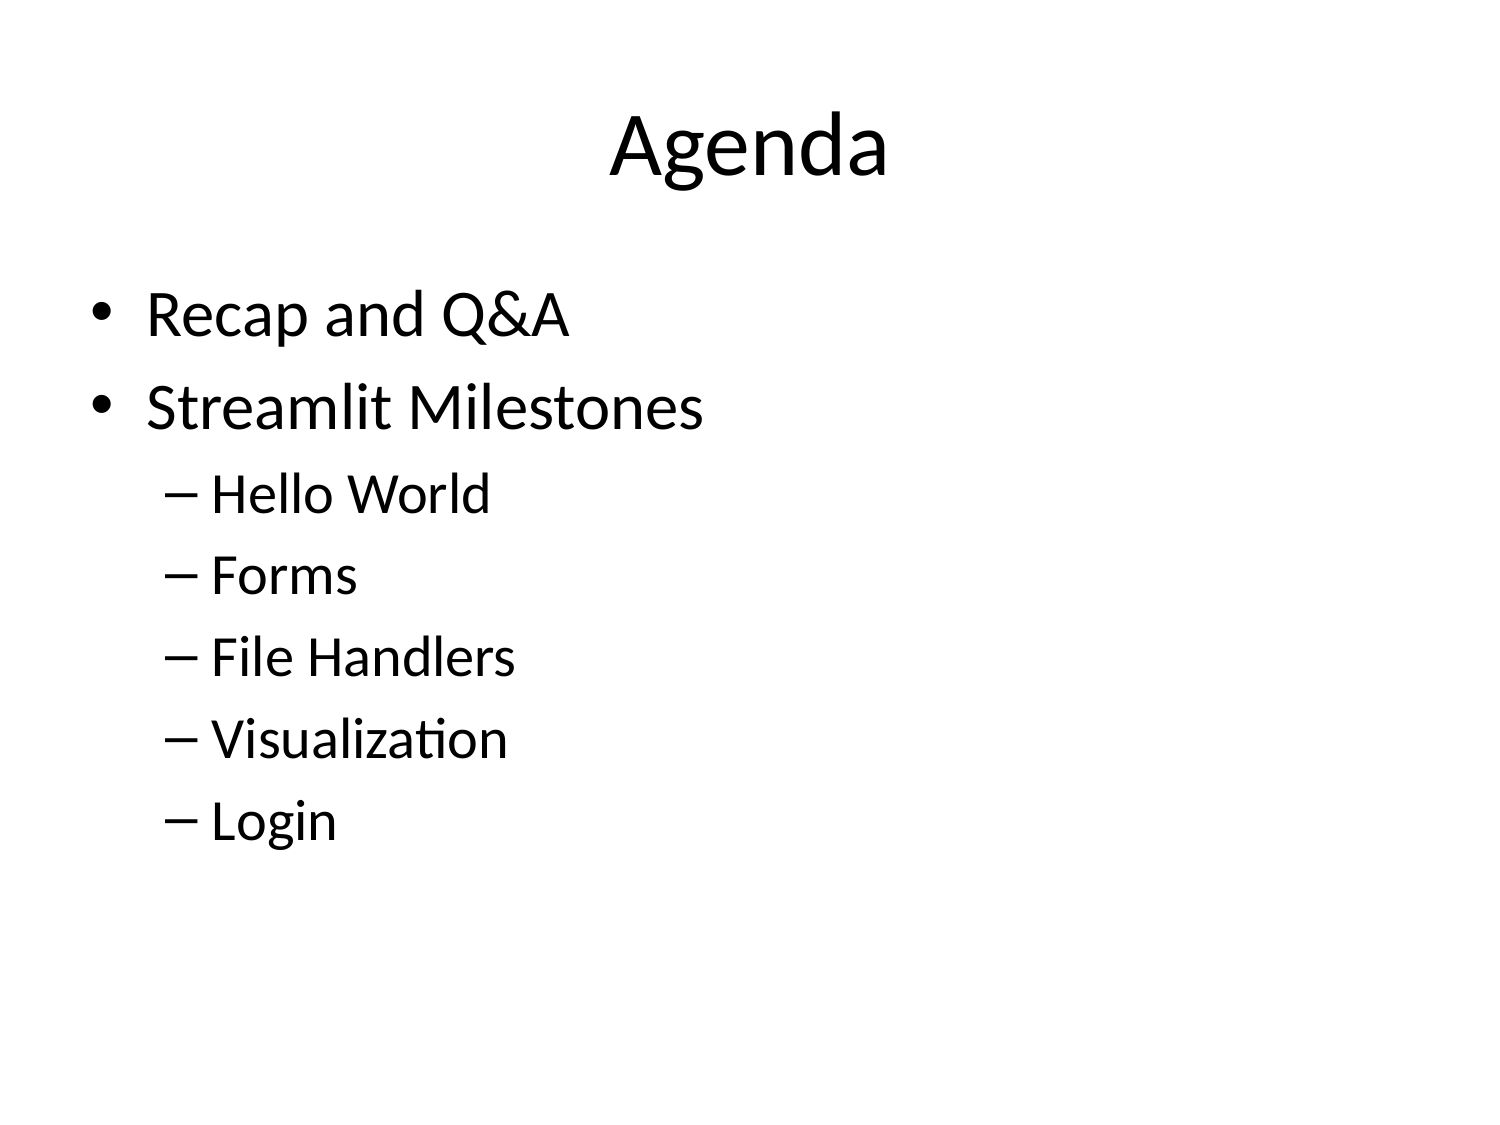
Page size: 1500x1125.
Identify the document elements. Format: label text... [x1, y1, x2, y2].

title Agenda [75, 45, 1425, 233]
list Recap and Q&A Streamlit Milestones Hello World Forms File Handlers Visualization Login [75, 262, 1425, 1005]
